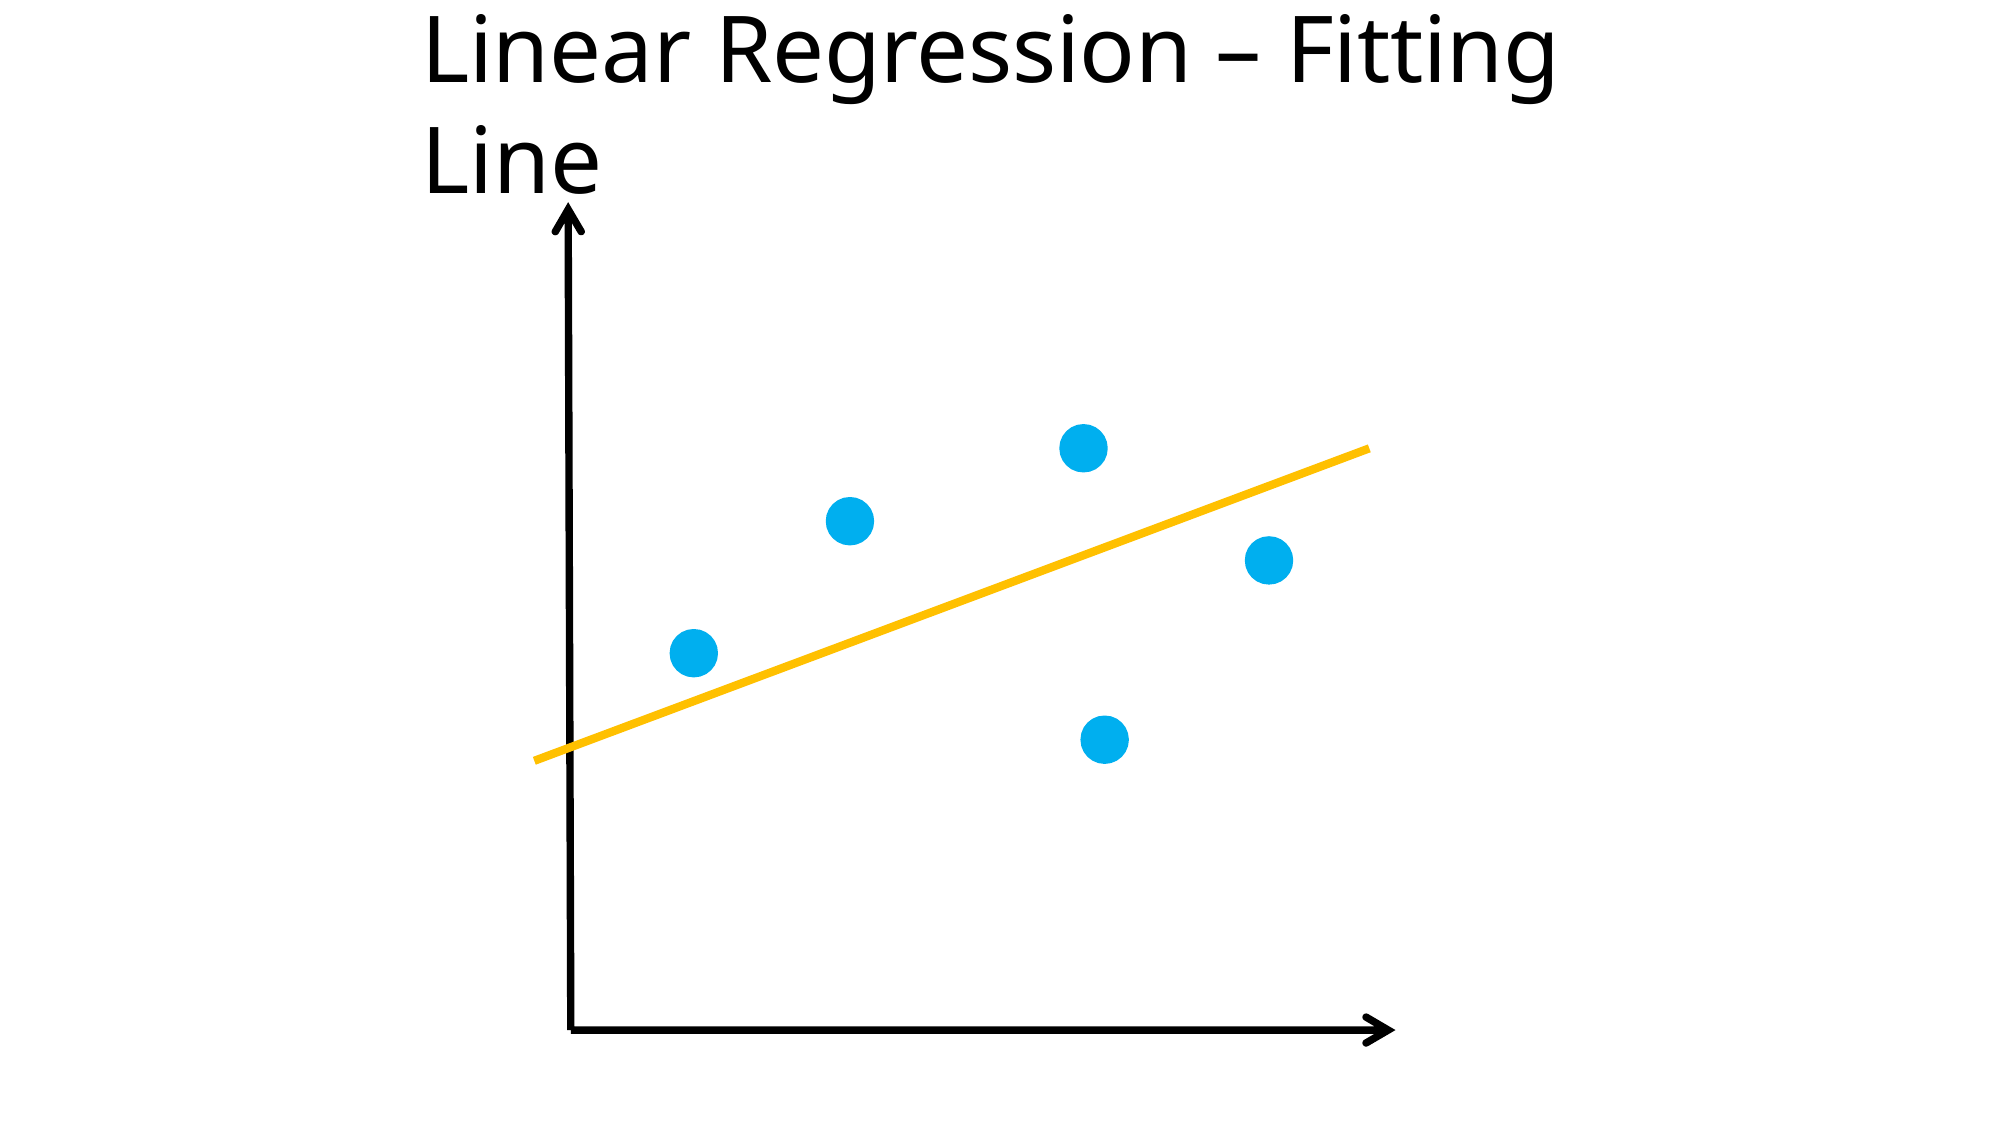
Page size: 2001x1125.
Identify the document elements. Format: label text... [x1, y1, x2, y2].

title Linear Regression – Fitting Line [419, 0, 1581, 212]
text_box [531, 202, 1396, 1047]
